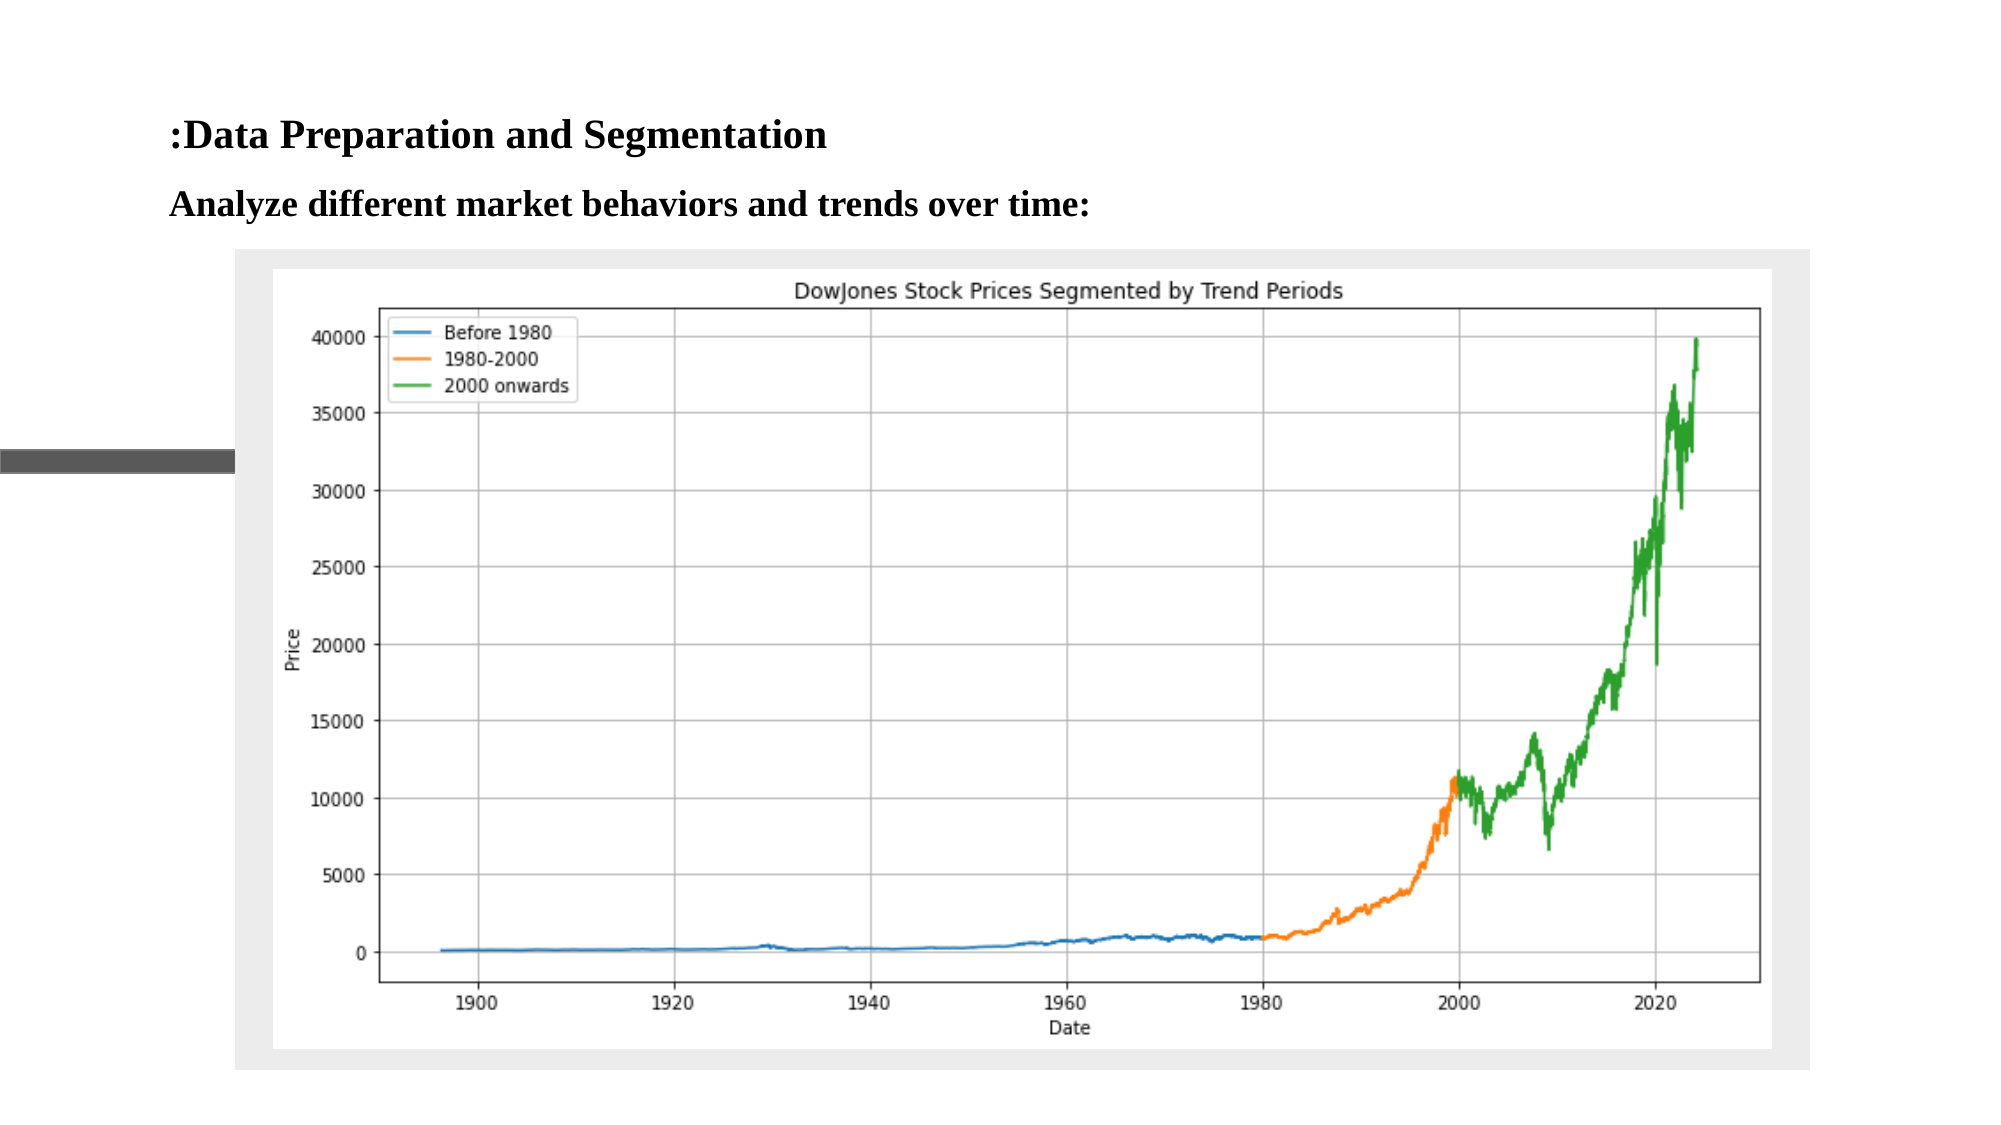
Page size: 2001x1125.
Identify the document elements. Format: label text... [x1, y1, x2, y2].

text_box Analyze different market behaviors and trends over time: [154, 171, 1155, 232]
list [273, 269, 1772, 1049]
title Data Preparation and Segmentation: [154, 59, 2000, 210]
text_box [235, 249, 1810, 1070]
text_box [0, 449, 235, 474]
